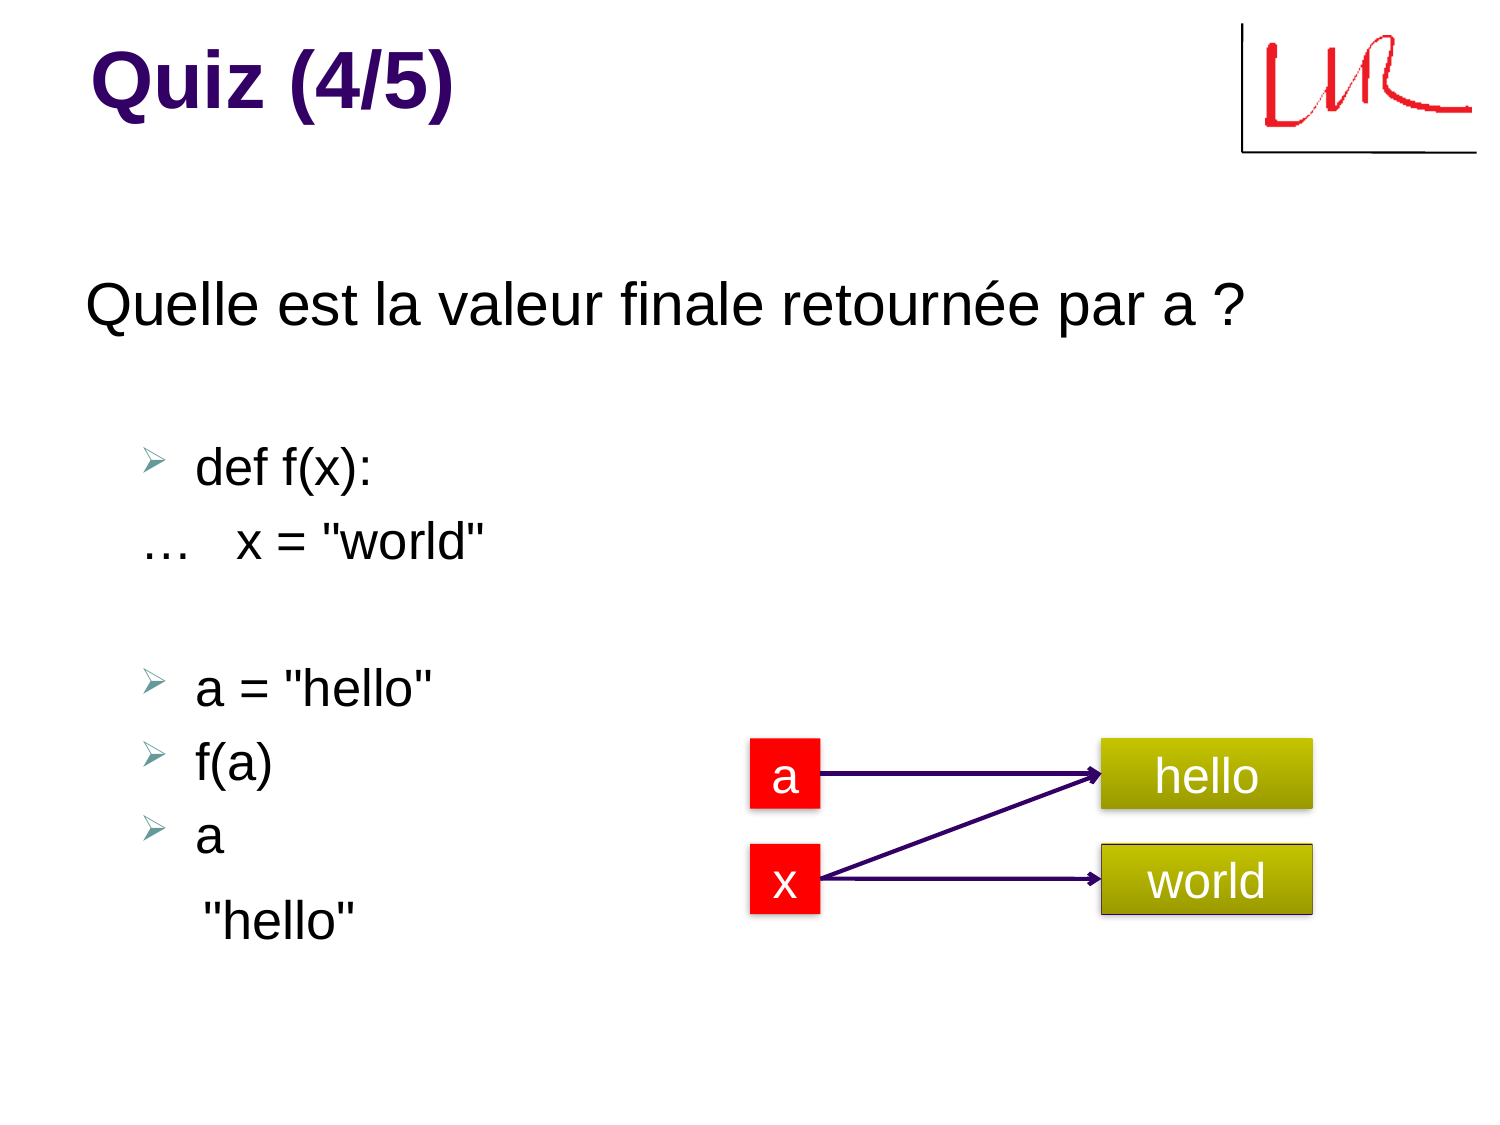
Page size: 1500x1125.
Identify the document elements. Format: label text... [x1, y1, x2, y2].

text_box hello [1101, 738, 1313, 809]
text_box a [750, 738, 821, 809]
text_box world [1101, 843, 1313, 915]
title Quiz (4/5) [74, 19, 1231, 233]
text_box "hello" [188, 878, 372, 958]
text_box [820, 773, 1102, 878]
picture [1265, 35, 1472, 129]
list Quelle est la valeur finale retournée par a ? def f(x): … x = "world" a = "hello" f(a) a [70, 257, 1337, 878]
text_box x [750, 843, 821, 915]
